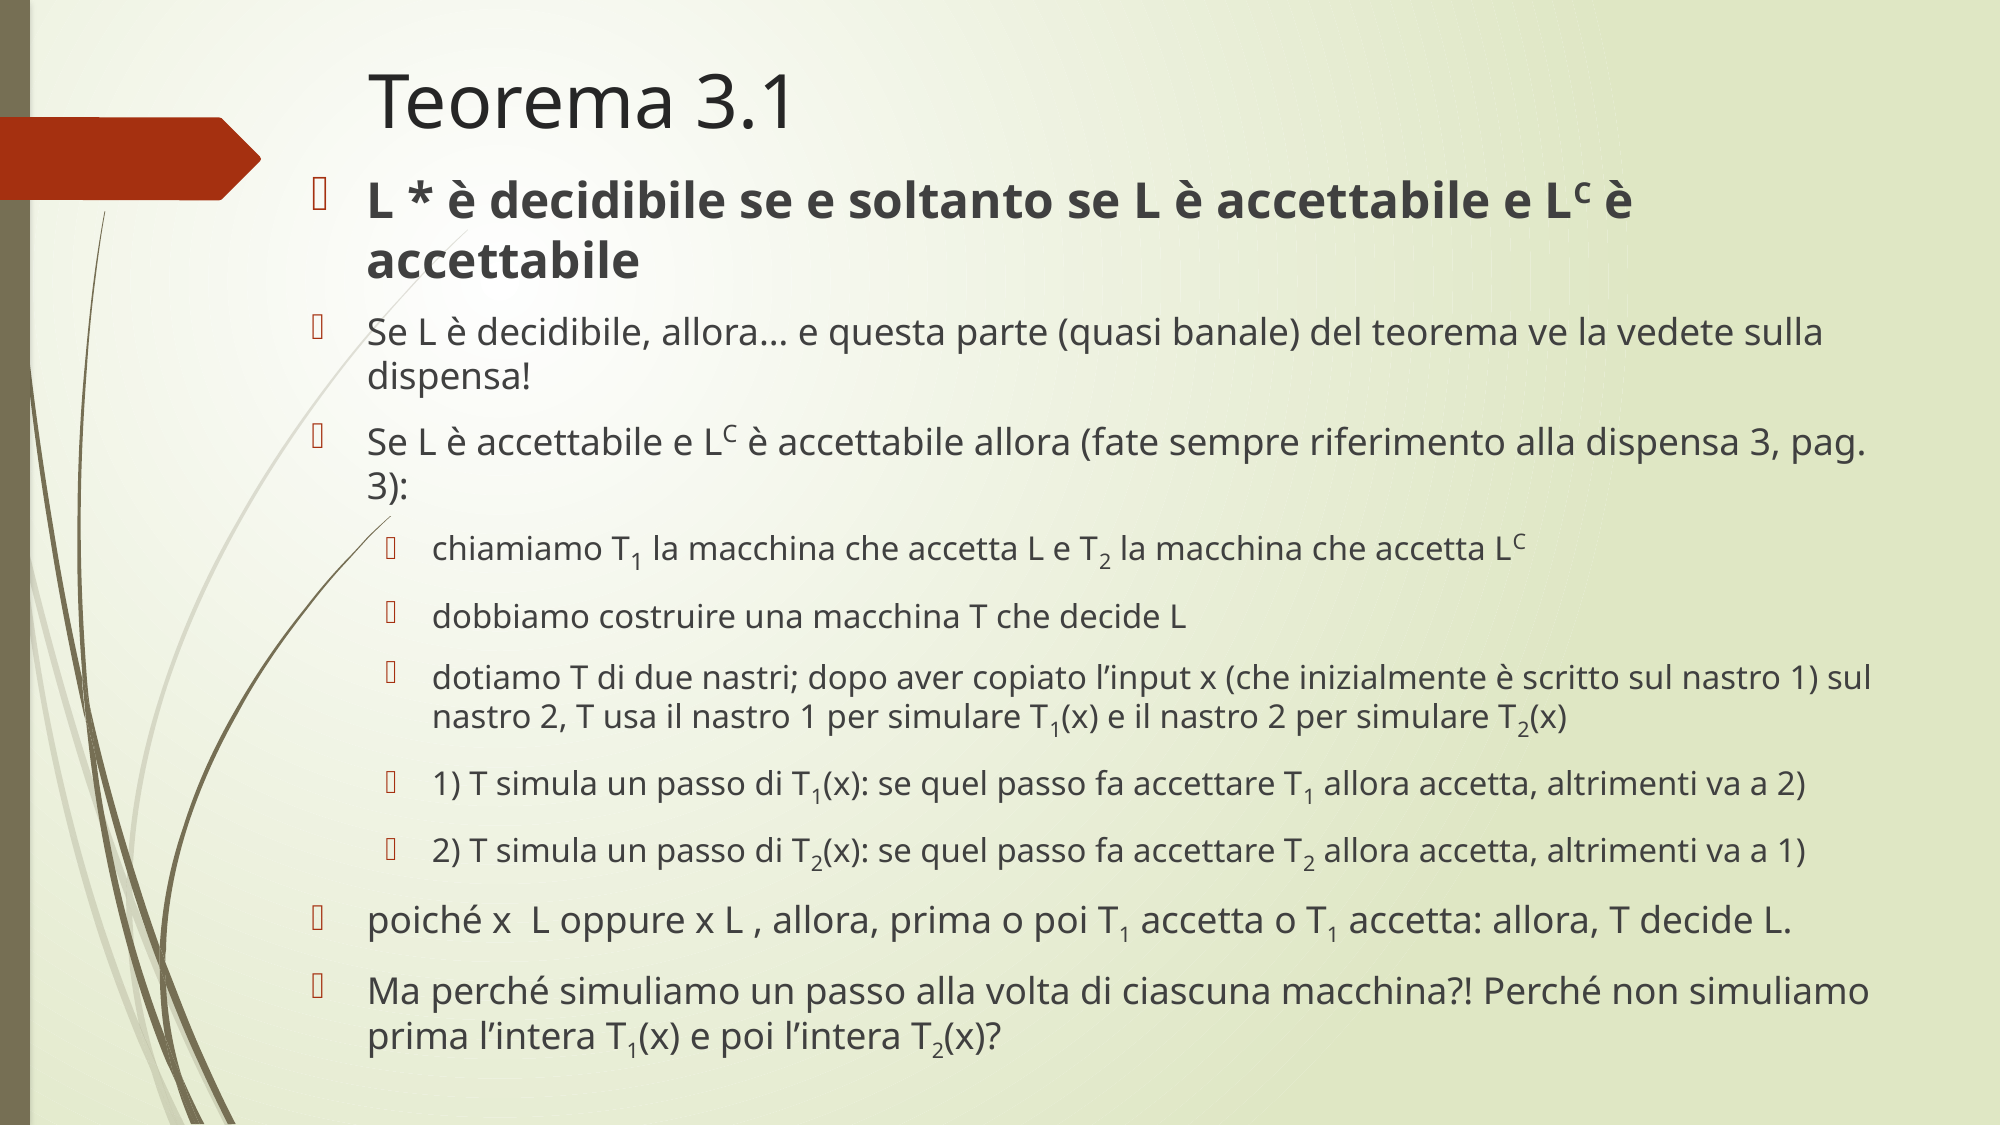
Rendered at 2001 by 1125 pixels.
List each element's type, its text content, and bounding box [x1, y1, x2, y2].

title Teorema 3.1 [353, 45, 1816, 162]
